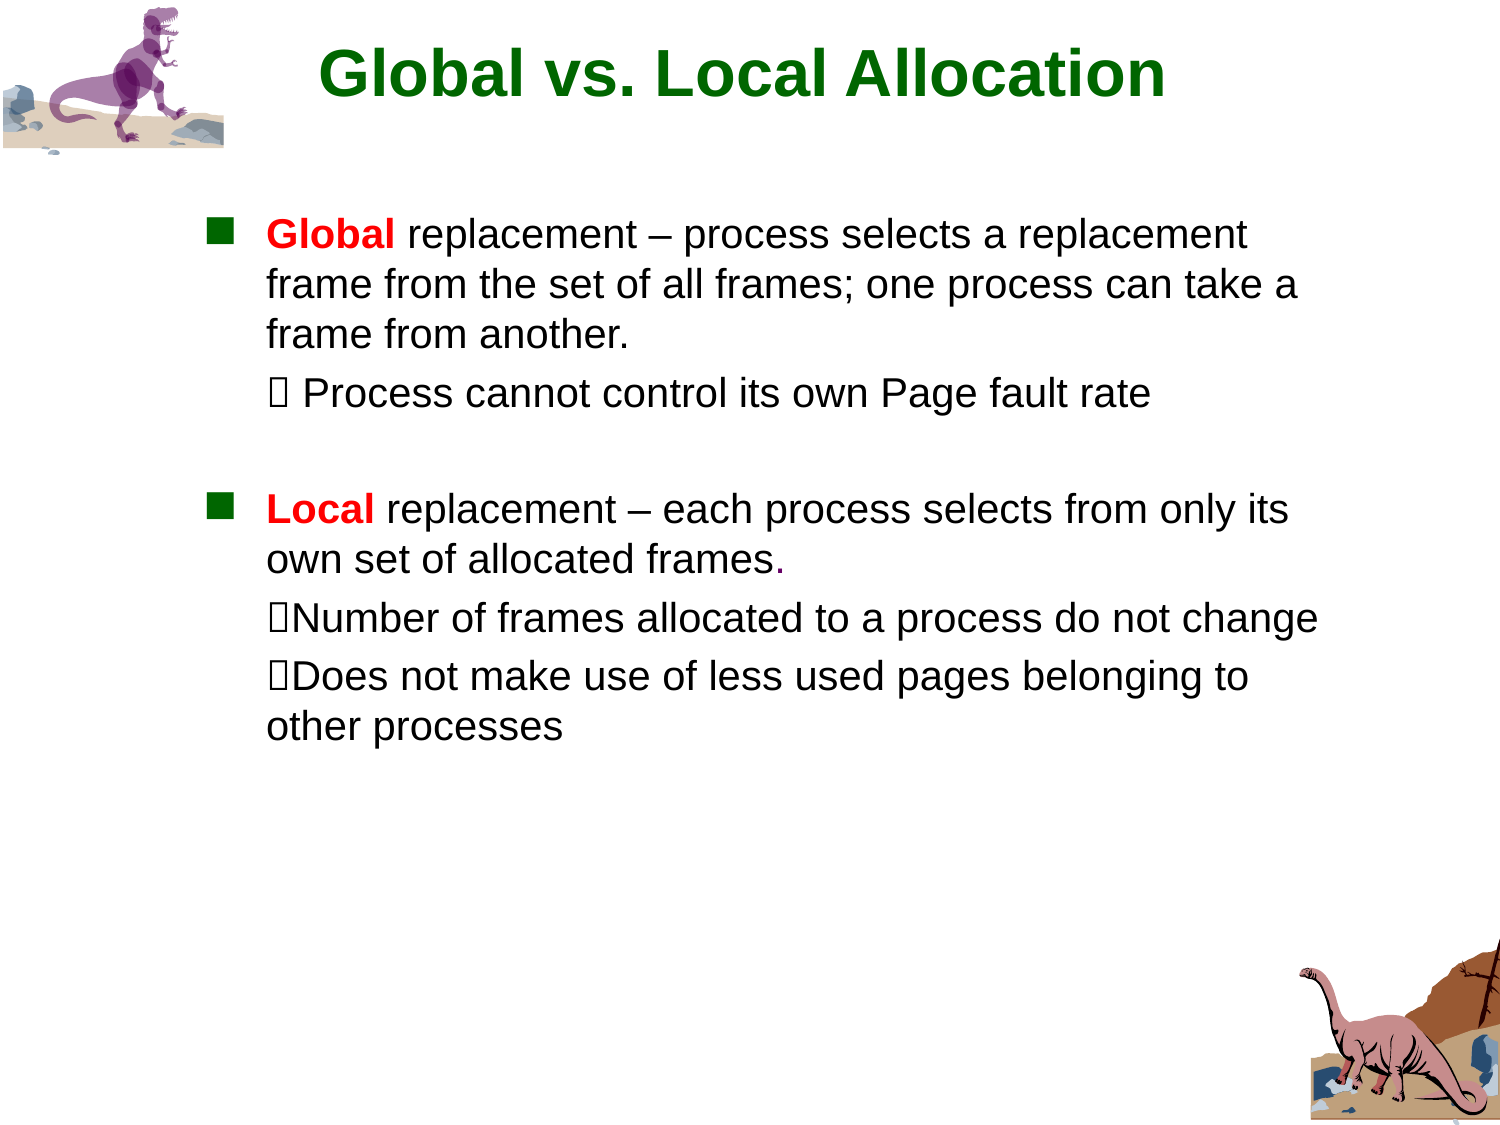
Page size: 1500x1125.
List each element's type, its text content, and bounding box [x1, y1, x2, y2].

list Global replacement – process selects a replacement frame from the set of all frames; one process can take a frame from another.  Process cannot control its own Page fault rate Local replacement – each process selects from only its own set of allocated frames. Number of frames allocated to a process do not change Does not make use of less used pages belonging to other processes [194, 199, 1349, 875]
title Global vs. Local Allocation [105, 0, 1381, 139]
